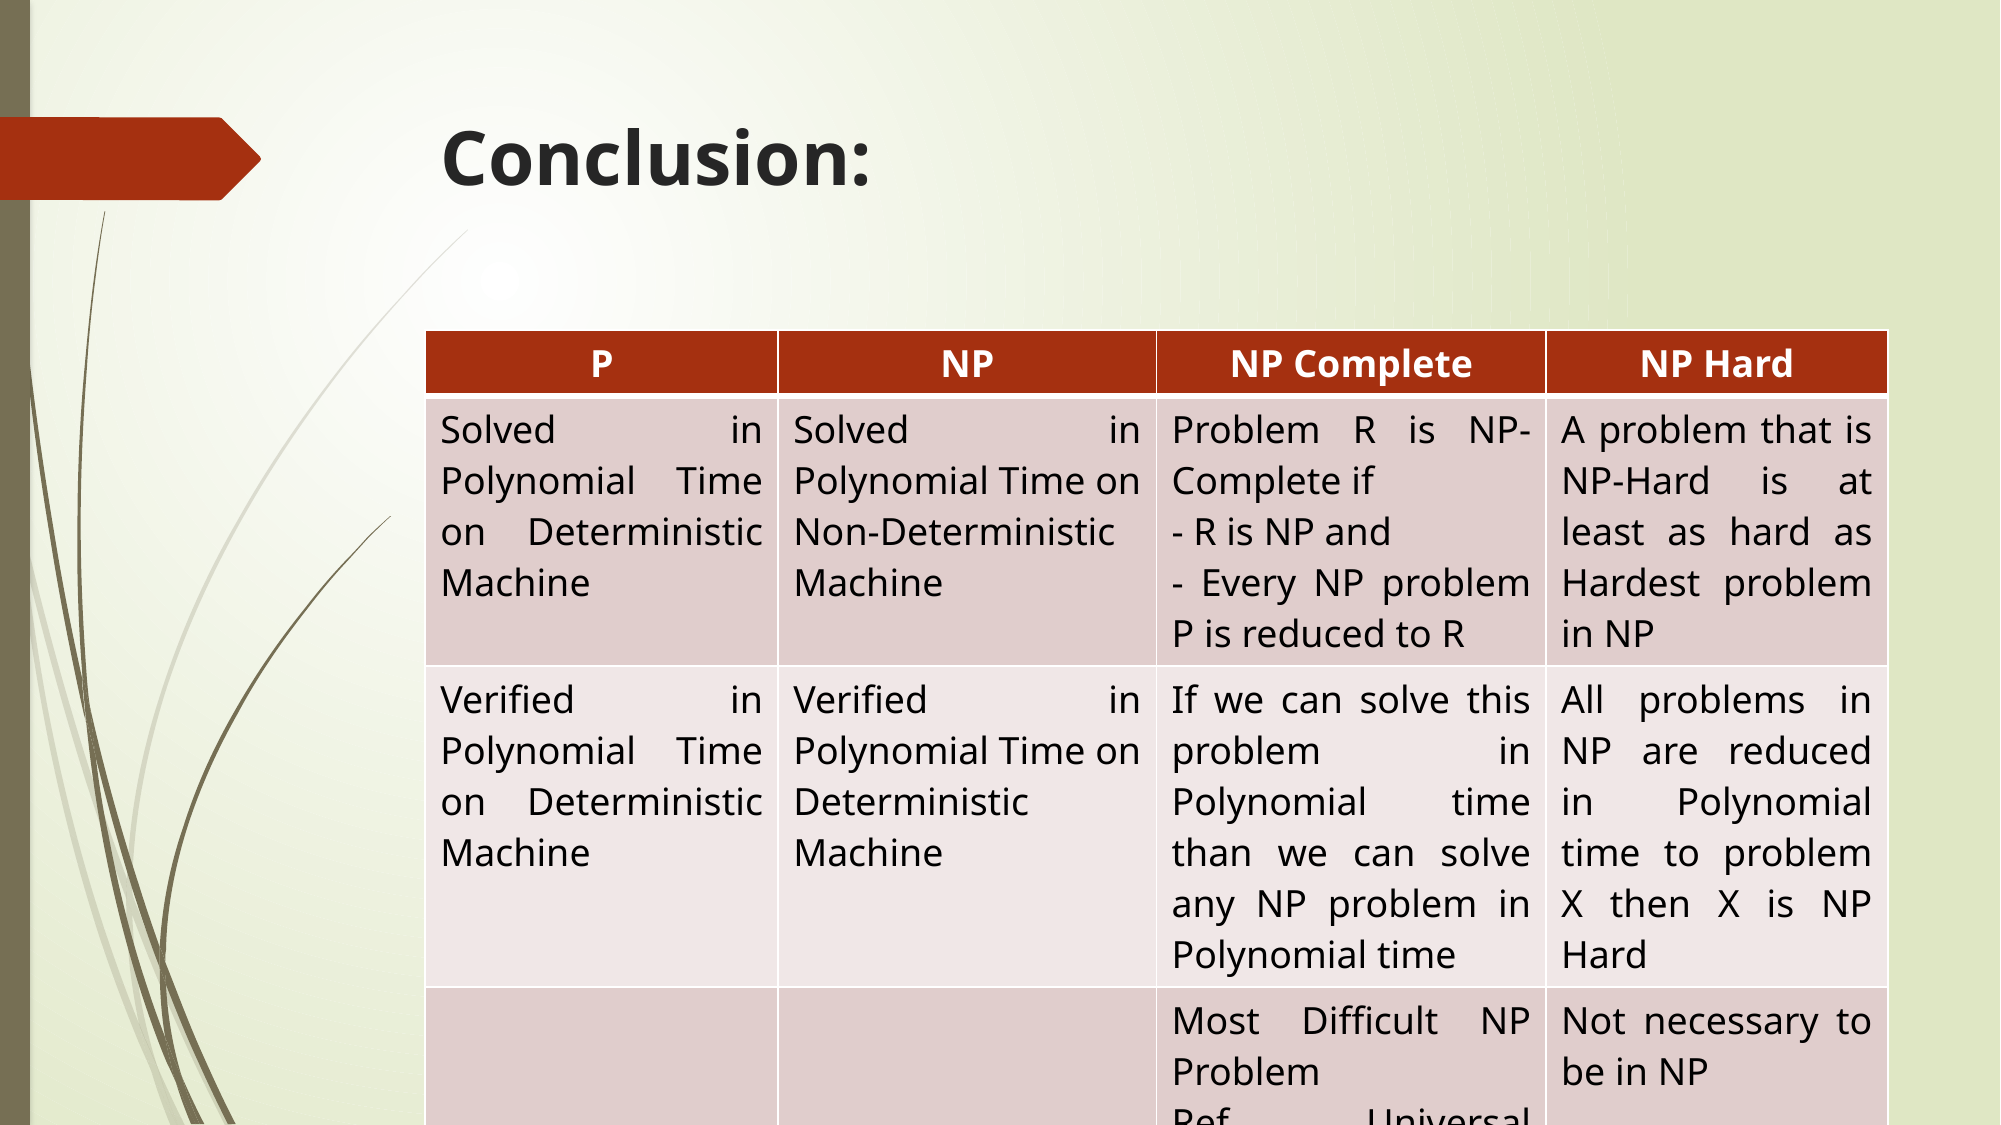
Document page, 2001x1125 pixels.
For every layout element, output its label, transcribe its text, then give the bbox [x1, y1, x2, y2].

table_cell Not necessary to be in NP [1547, 988, 1887, 1125]
title Conclusion: [425, 102, 1888, 313]
table_cell Most Difficult NP Problem Ref. Universal Turing Machine [1157, 988, 1545, 1125]
table_header NP Complete [1157, 331, 1545, 393]
table_header NP Hard [1547, 331, 1887, 393]
table_cell All problems in NP are reduced in Polynomial time to problem X then X is NP Hard [1547, 667, 1887, 986]
table_cell Solved in Polynomial Time on Deterministic Machine [426, 399, 777, 665]
table_cell A problem that is NP-Hard is at least as hard as Hardest problem in NP [1547, 399, 1887, 665]
table_cell Problem R is NP-Complete if - R is NP and - Every NP problem P is reduced to R [1157, 399, 1545, 665]
table_cell Solved in Polynomial Time on Non-Deterministic Machine [779, 399, 1156, 665]
table_header NP [779, 331, 1156, 393]
table_cell [426, 988, 777, 1125]
table_header P [426, 331, 777, 393]
table_cell Verified in Polynomial Time on Deterministic Machine [779, 667, 1156, 986]
table_cell If we can solve this problem in Polynomial time than we can solve any NP problem in Polynomial time [1157, 667, 1545, 986]
table_cell Verified in Polynomial Time on Deterministic Machine [426, 667, 777, 986]
table_cell [779, 988, 1156, 1125]
